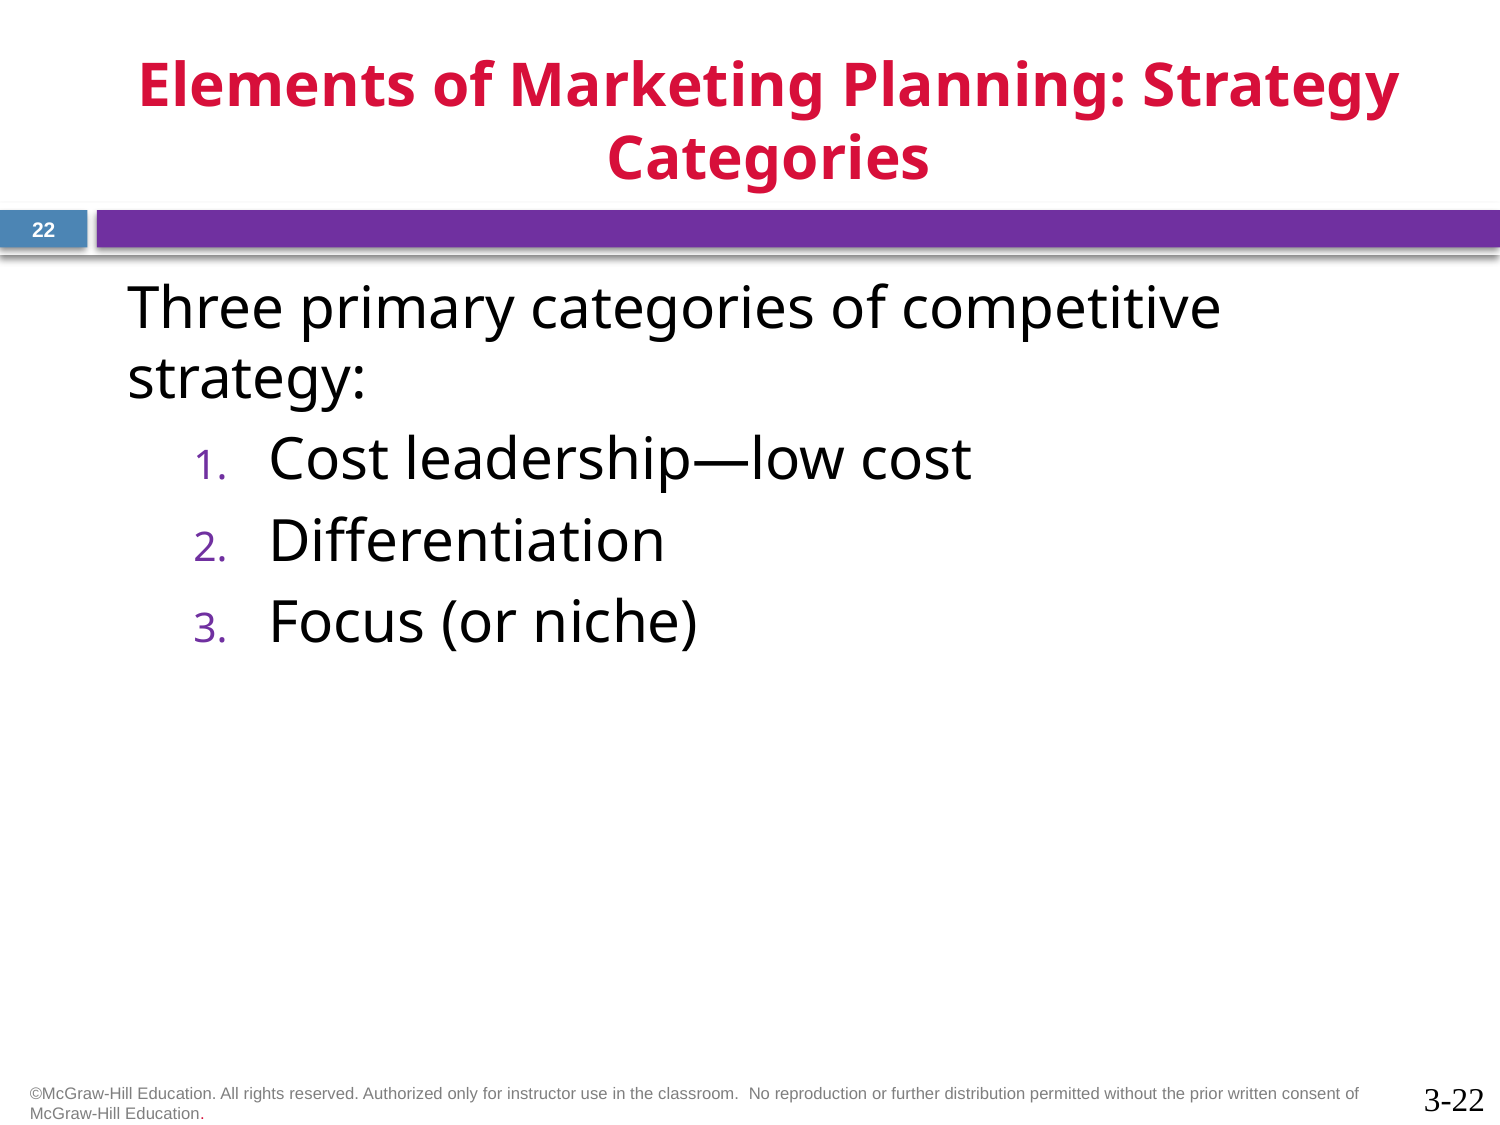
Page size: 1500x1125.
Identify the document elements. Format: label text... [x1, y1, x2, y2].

list Three primary categories of competitive strategy: Cost leadership—low cost Differentiation Focus (or niche) [112, 262, 1418, 938]
title Elements of Marketing Planning: Strategy Categories [100, 37, 1438, 200]
footer ©McGraw-Hill Education. All rights reserved. Authorized only for instructor use in the classroom. No reproduction or further distribution permitted without the prior written consent of McGraw-Hill Education. [15, 1072, 1438, 1125]
slide_number 22 [0, 208, 88, 249]
